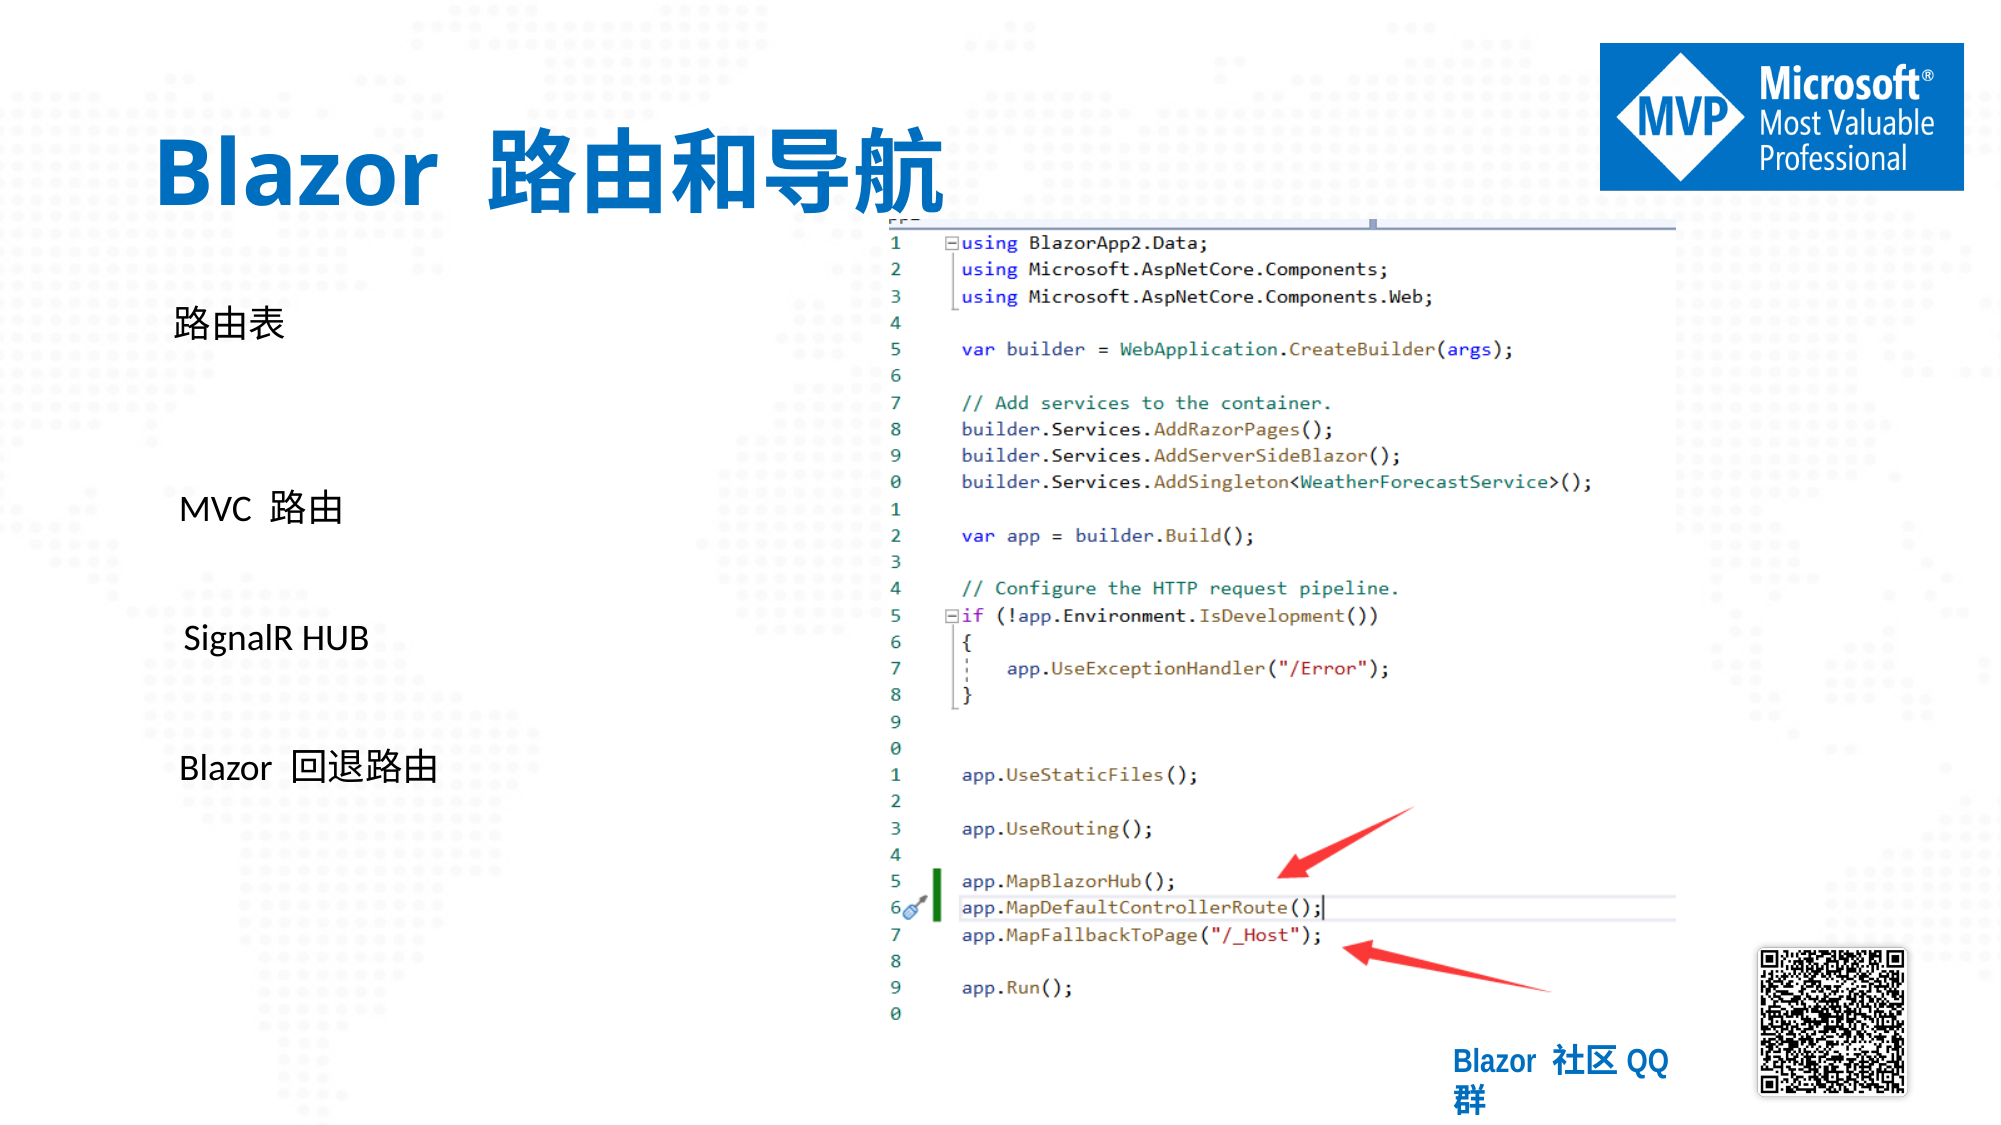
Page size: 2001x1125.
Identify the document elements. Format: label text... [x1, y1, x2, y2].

picture [889, 219, 1676, 1025]
title Blazor 路由和导航 [137, 59, 1863, 278]
text_box SignalR HUB [168, 605, 385, 666]
picture [1600, 43, 1965, 191]
text_box MVC 路由 [164, 476, 360, 536]
text_box 路由表 [158, 292, 302, 353]
text_box Blazor 回退路由 [164, 735, 456, 795]
picture [1750, 940, 1915, 1104]
